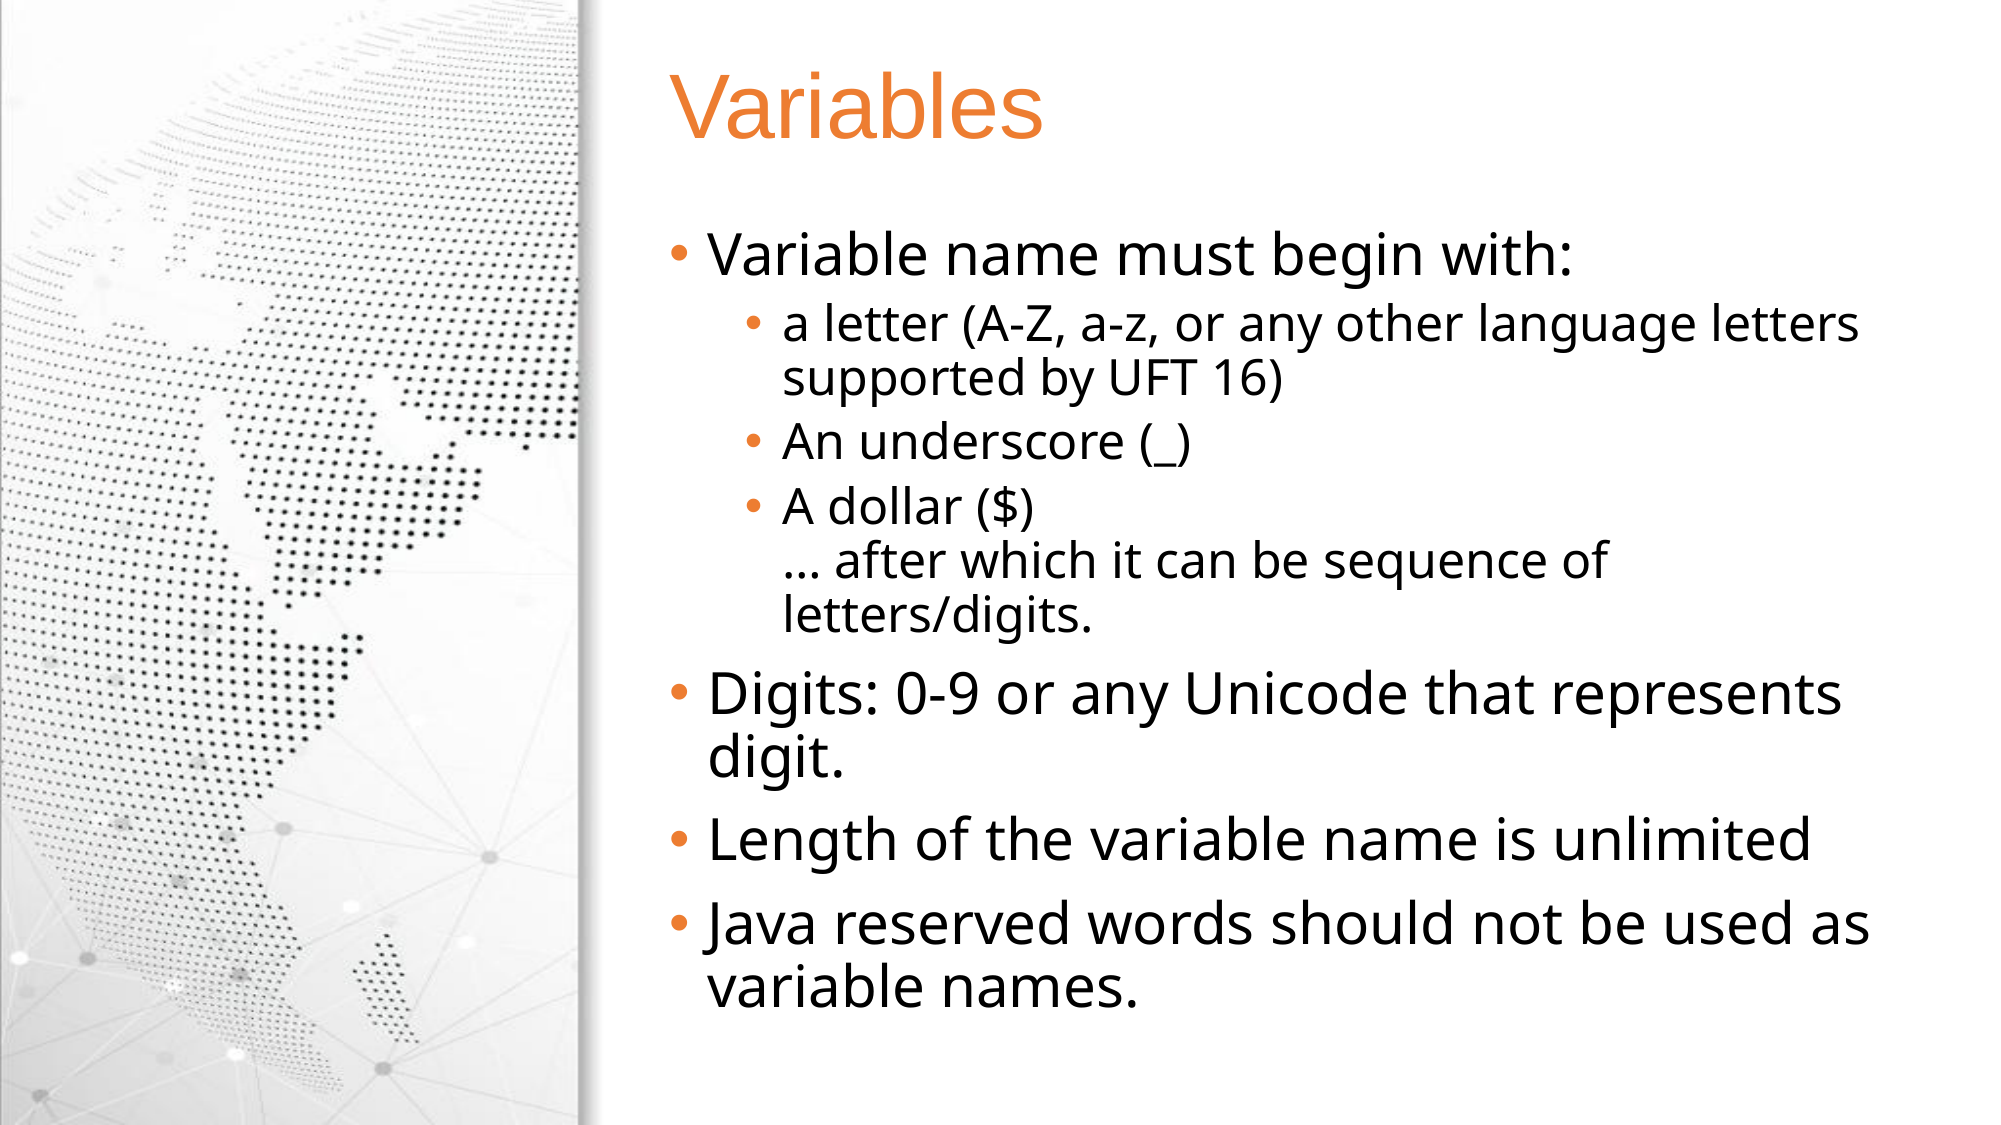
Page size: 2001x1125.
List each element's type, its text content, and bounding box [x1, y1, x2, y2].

list Variable name must begin with: a letter (A-Z, a-z, or any other language letters supported by UFT 16) An underscore (_) A dollar ($) … after which it can be sequence of letters/digits. Digits: 0-9 or any Unicode that represents digit. Length of the variable name is unlimited Java reserved words should not be used as variable names. [655, 217, 1926, 1060]
title Variables [655, 0, 1926, 217]
picture [0, 0, 2001, 1125]
